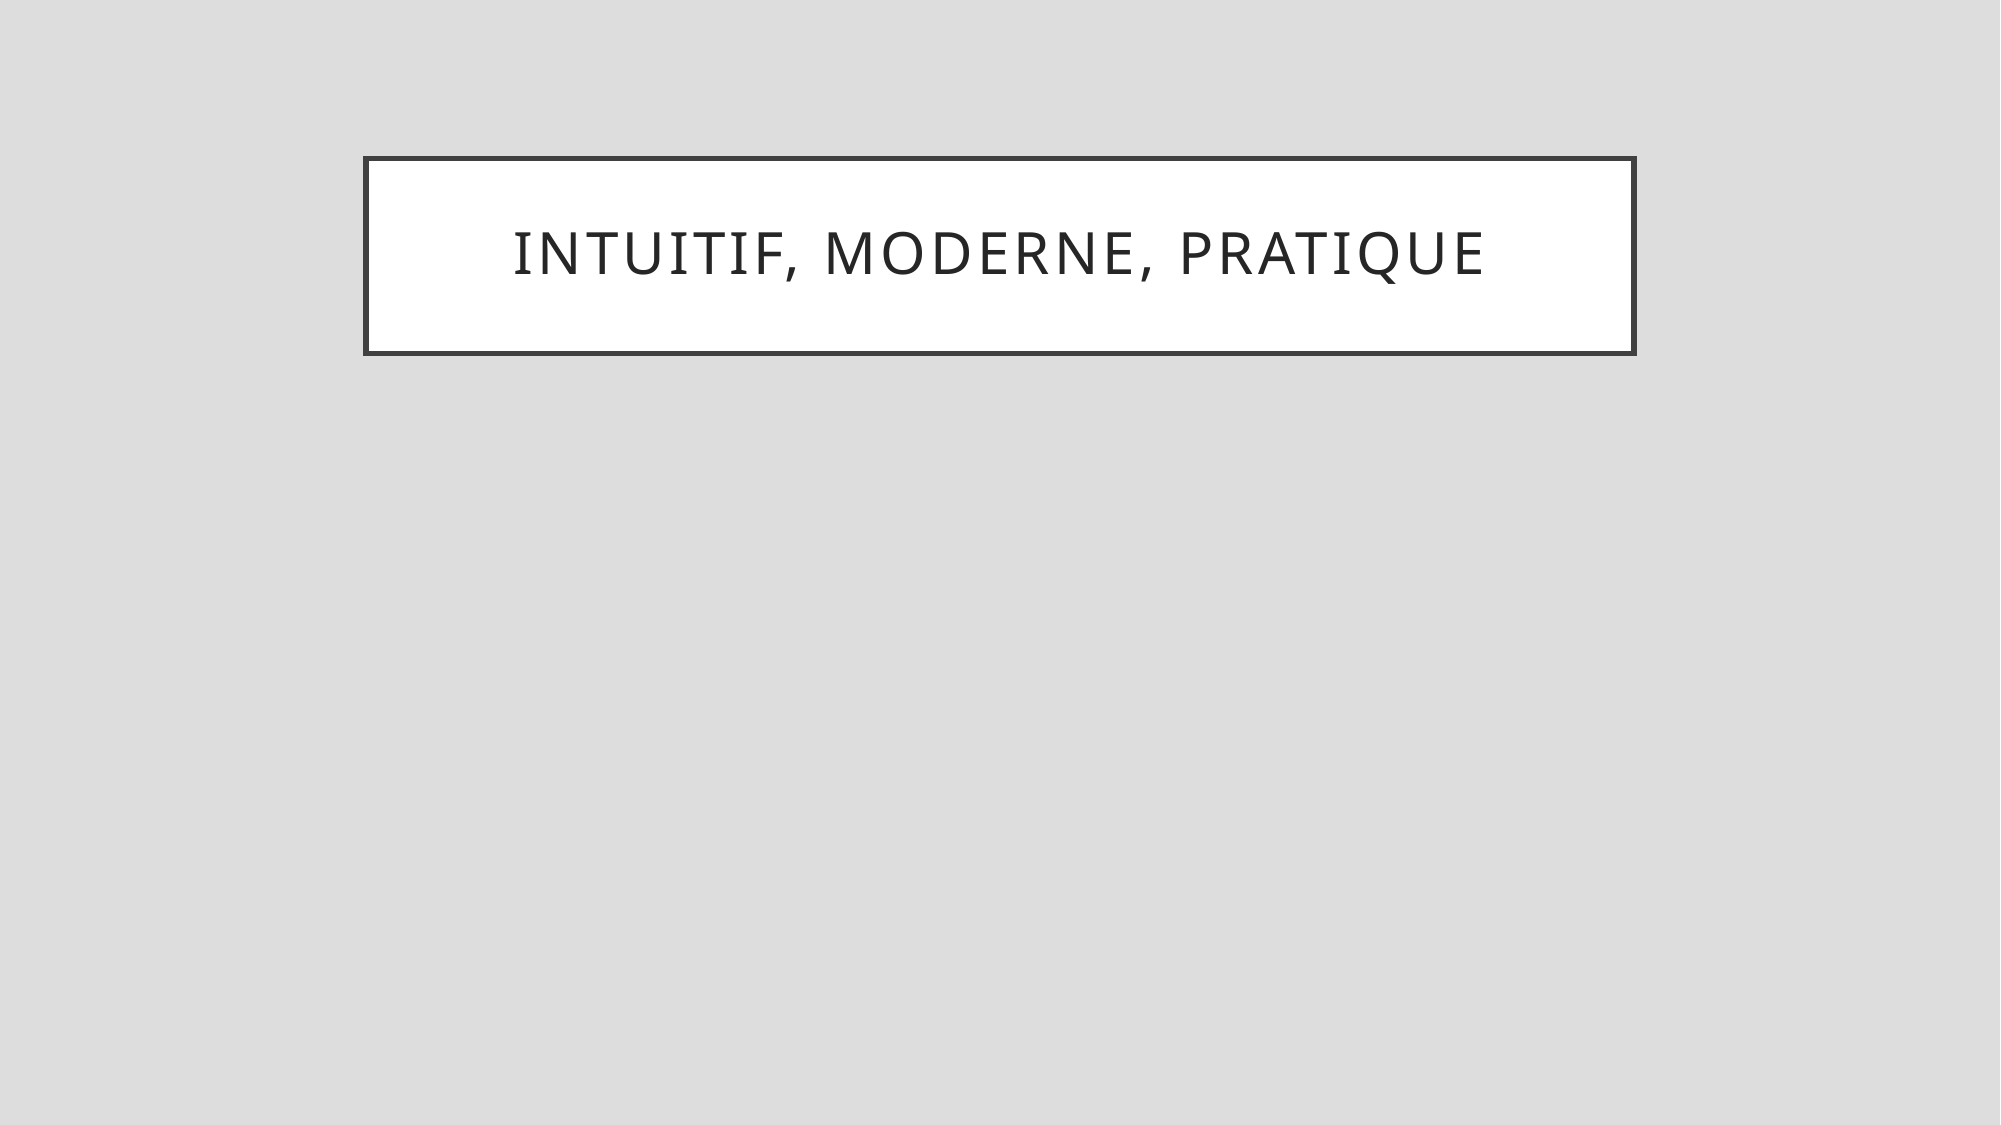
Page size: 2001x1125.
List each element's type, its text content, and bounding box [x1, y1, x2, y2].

title Intuitif, moderne, pratique [363, 156, 1637, 356]
